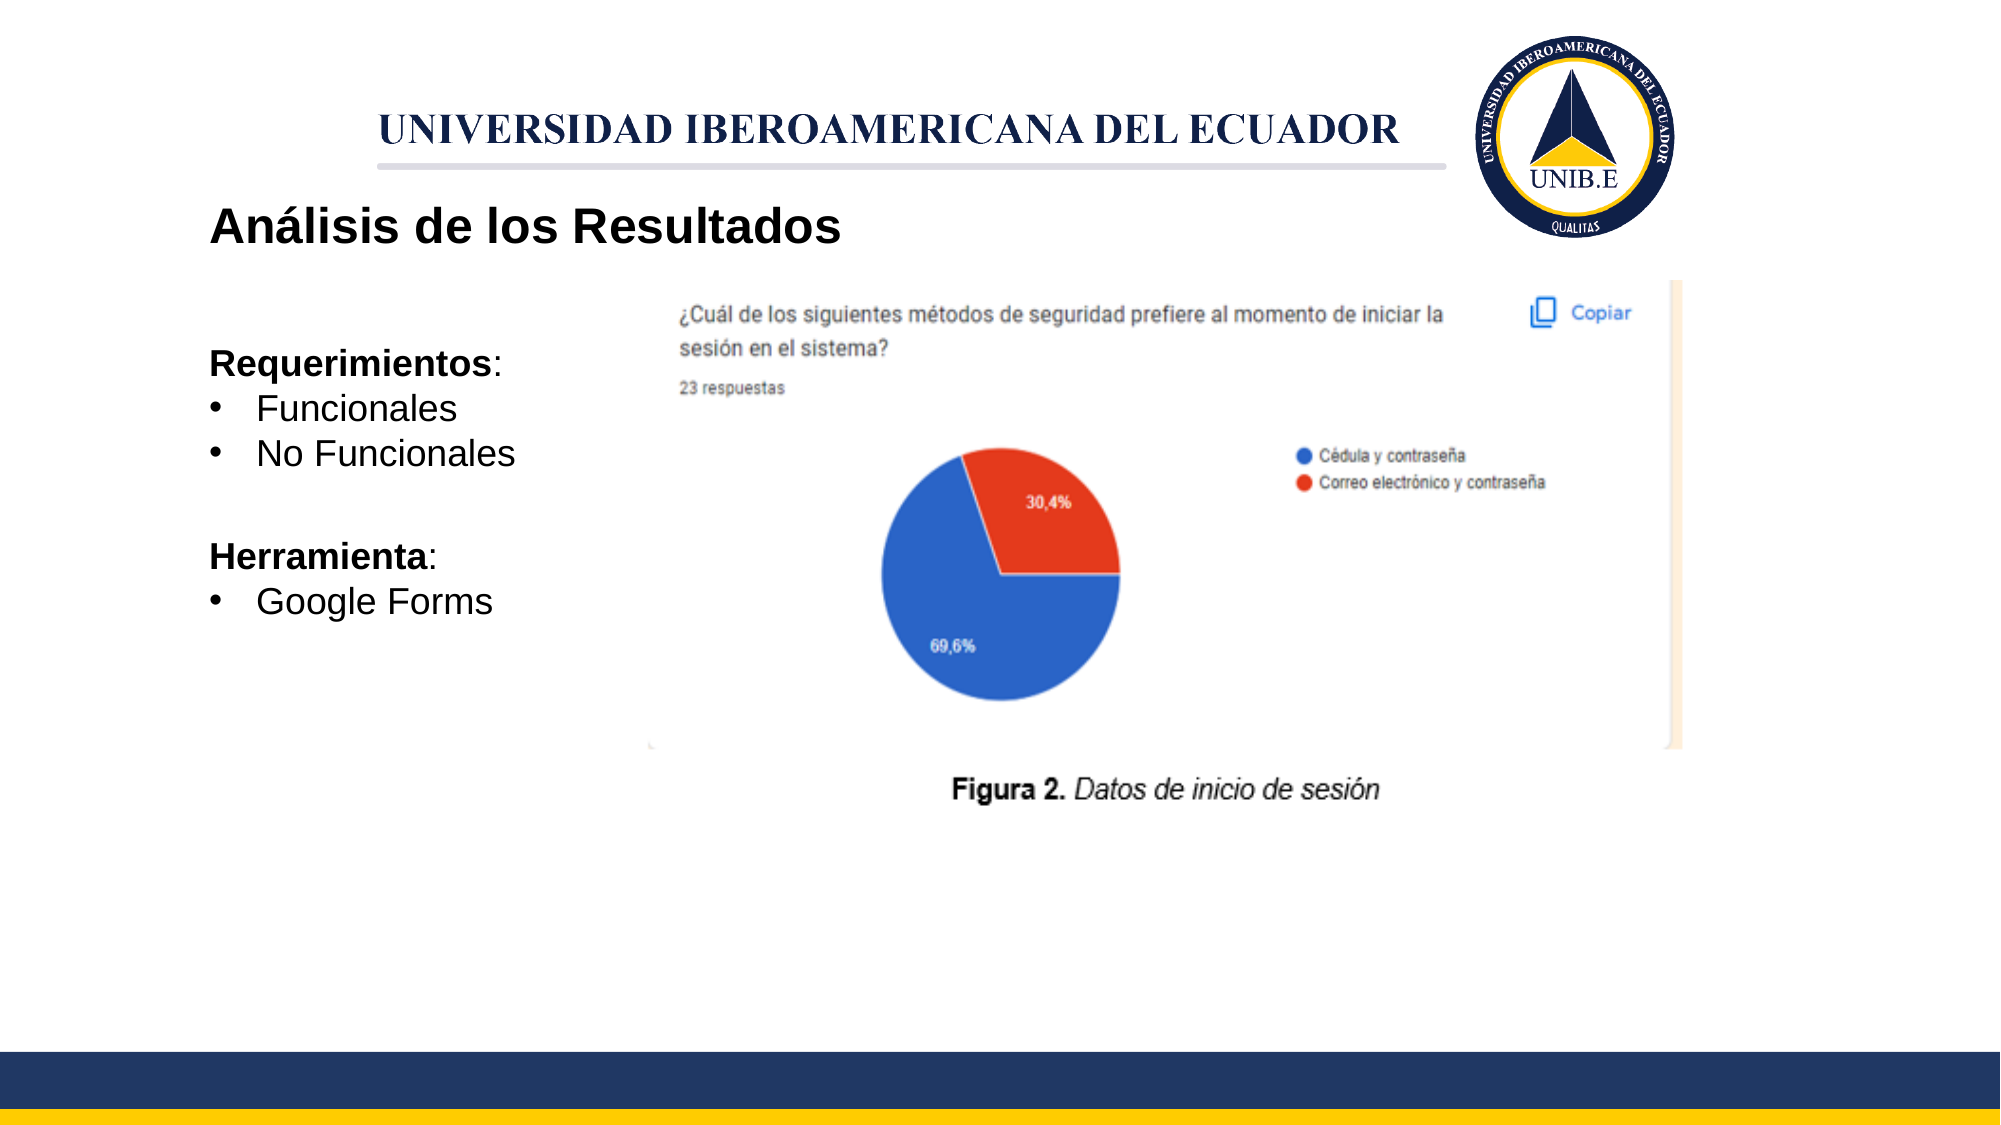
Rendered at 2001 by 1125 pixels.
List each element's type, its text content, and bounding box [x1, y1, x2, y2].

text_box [0, 1051, 2000, 1125]
text_box Requerimientos: Funcionales No Funcionales [194, 332, 641, 482]
text_box Herramienta: Google Forms [194, 524, 641, 630]
picture [641, 280, 1791, 830]
picture [261, 36, 1739, 244]
text_box Análisis de los Resultados [194, 185, 1023, 261]
